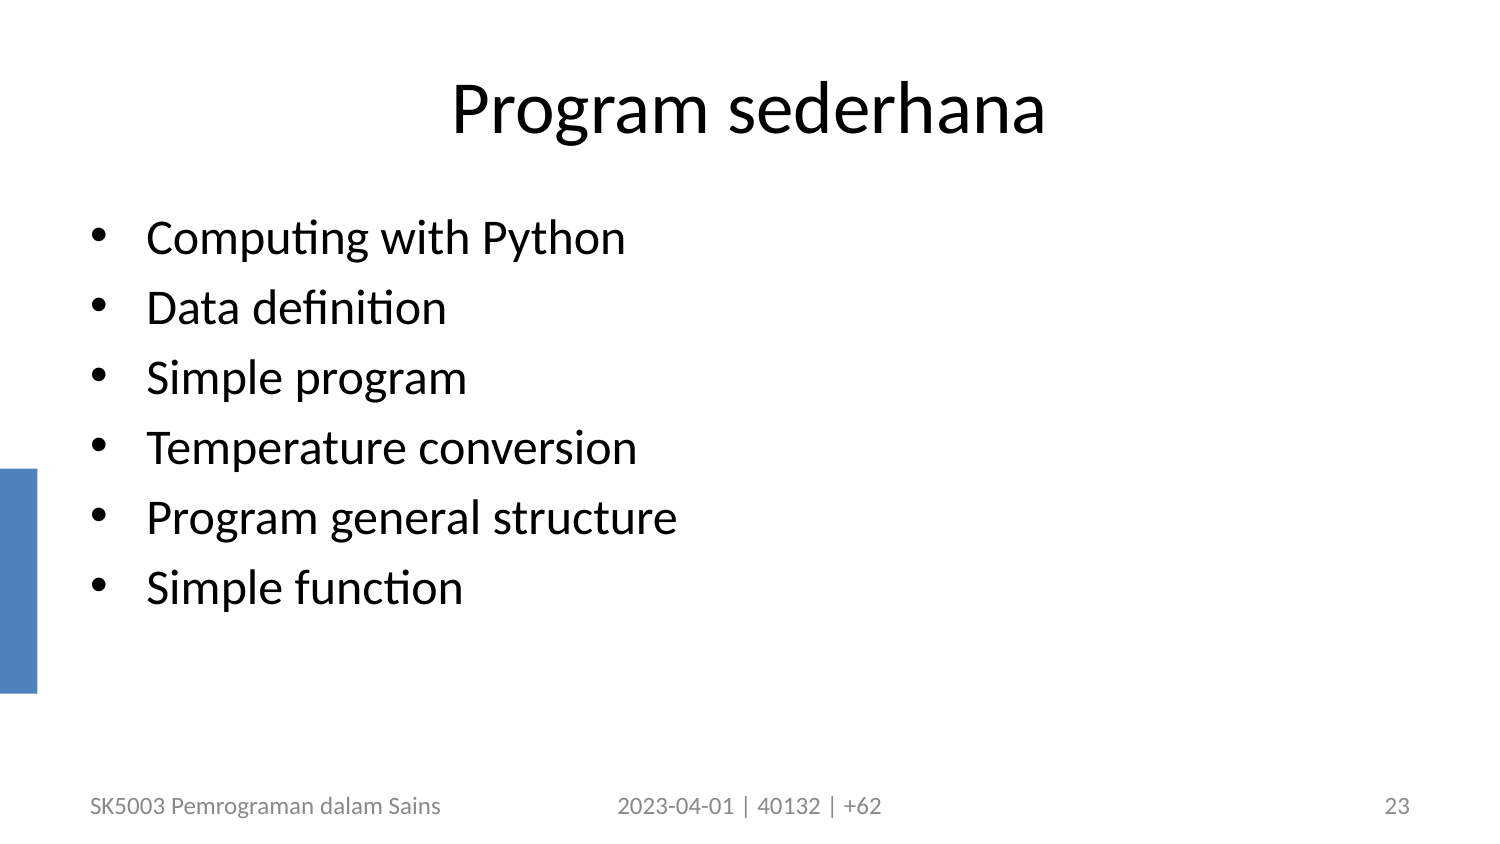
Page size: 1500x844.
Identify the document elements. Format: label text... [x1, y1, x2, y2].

slide_number SK5003 Pemrograman dalam Sains [75, 782, 463, 827]
footer 2023-04-01 | 40132 | +62 [512, 782, 988, 827]
list Computing with Python Data definition Simple program Temperature conversion Program general structure Simple function [74, 196, 1426, 754]
slide_number 23 [1074, 782, 1425, 827]
title Program sederhana [74, 33, 1426, 175]
